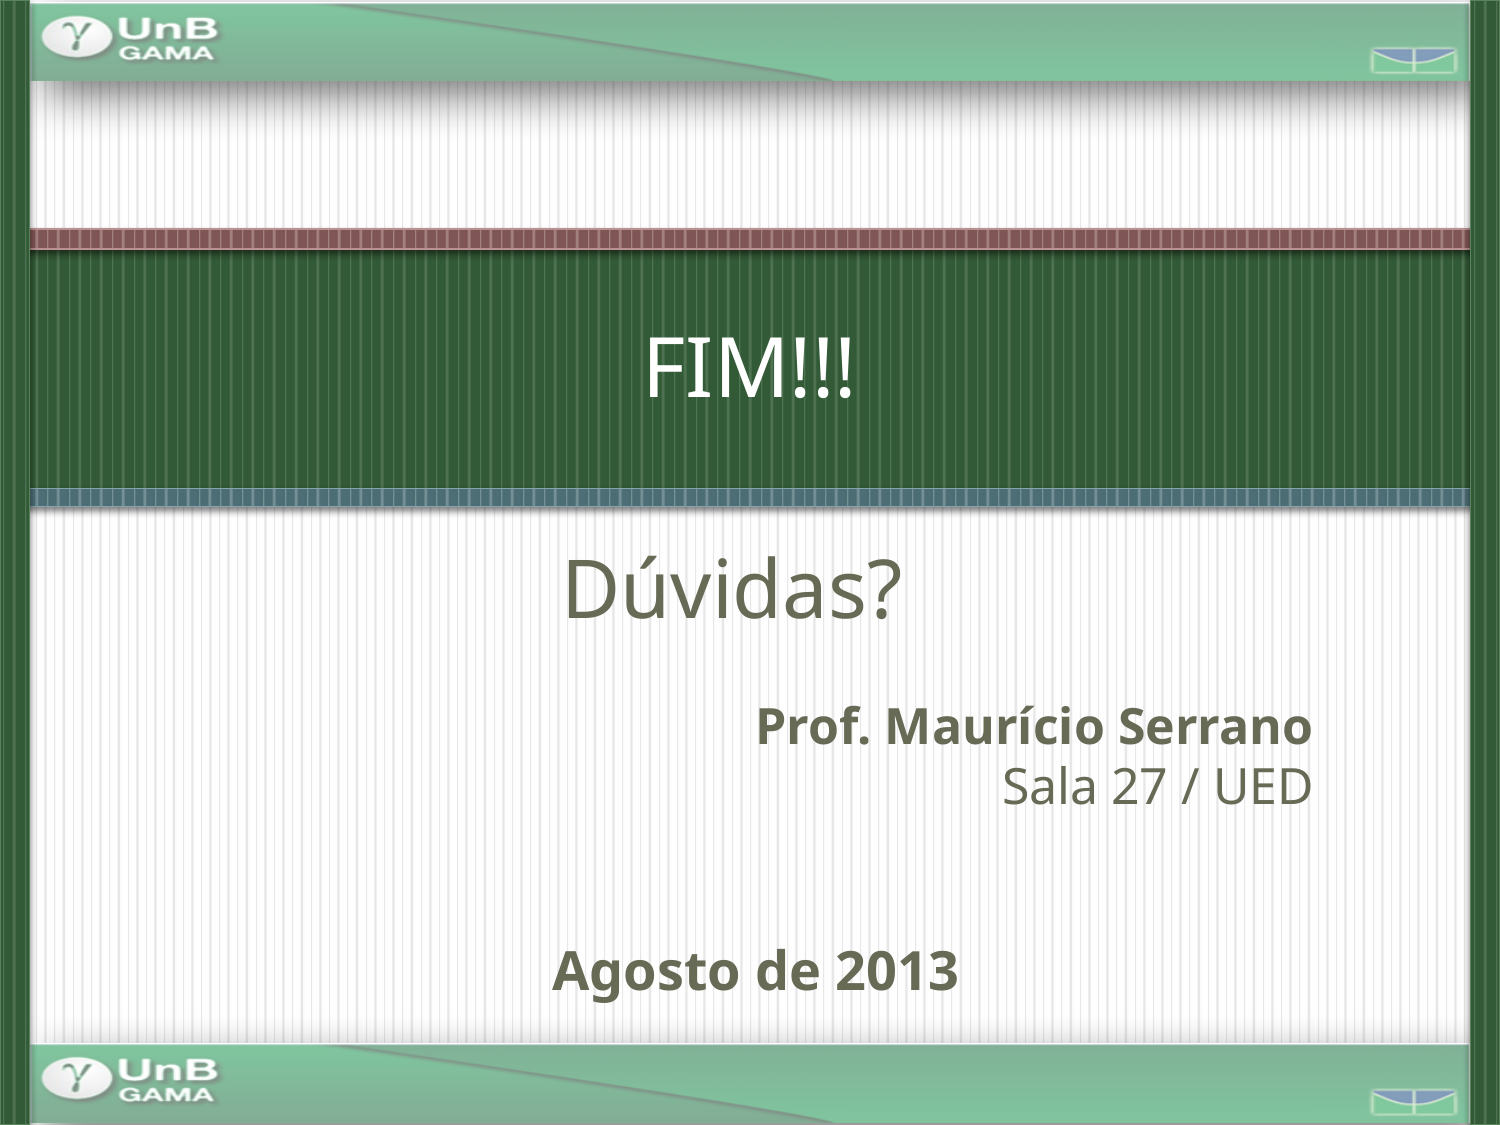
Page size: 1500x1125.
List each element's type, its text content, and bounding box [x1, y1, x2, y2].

text_box [0, 0, 30, 1125]
picture [29, 2, 1471, 81]
text_box [1470, 0, 1500, 1125]
text_box Agosto de 2013 [159, 928, 1353, 1038]
picture [29, 1043, 1471, 1123]
subtitle Dúvidas? Prof. Maurício Serrano Sala 27 / UED [135, 548, 1330, 835]
title FIM!!! [74, 246, 1426, 489]
